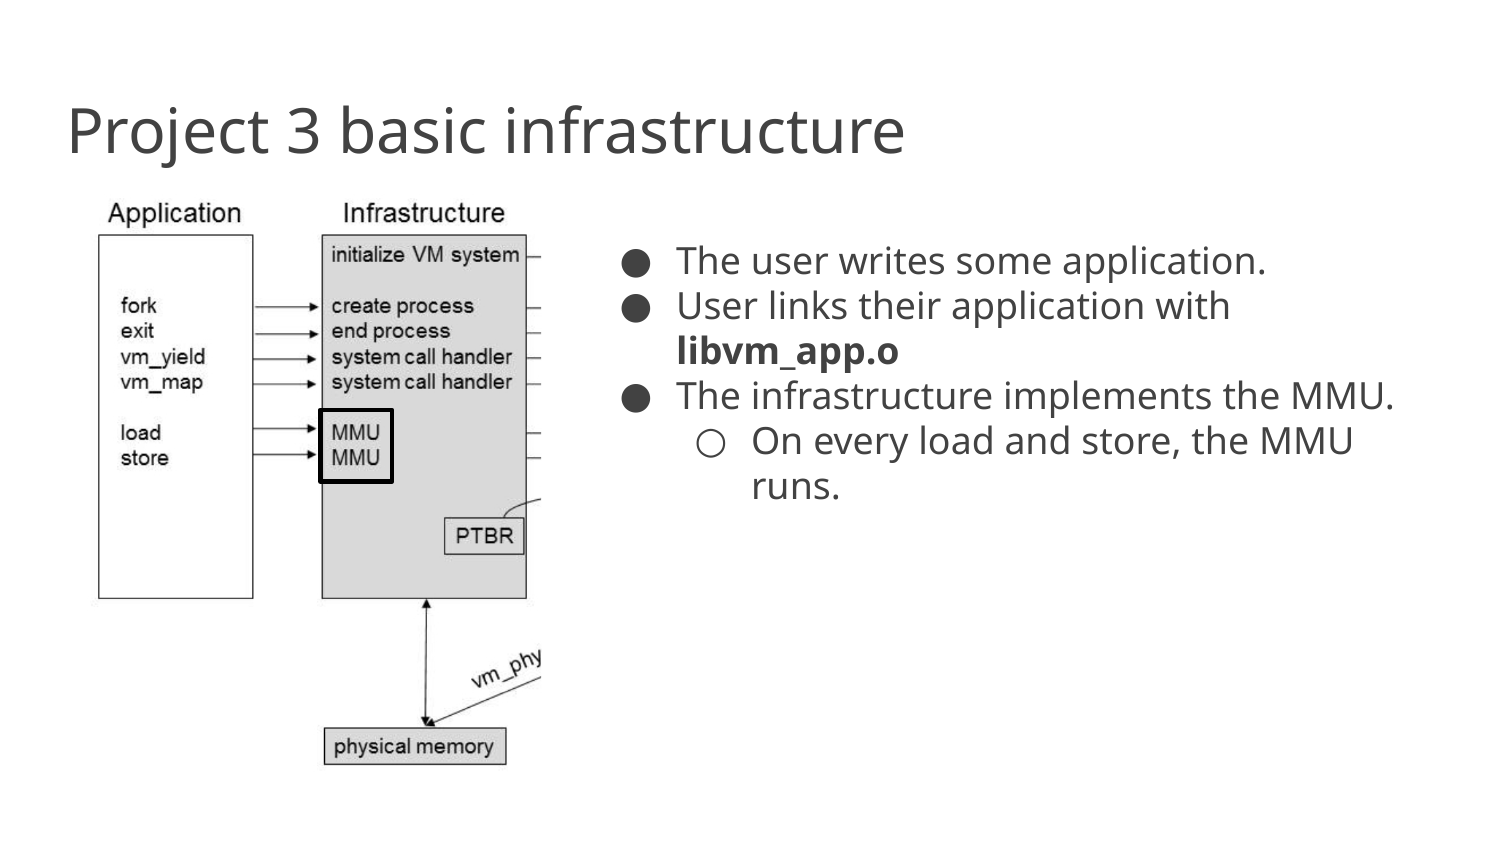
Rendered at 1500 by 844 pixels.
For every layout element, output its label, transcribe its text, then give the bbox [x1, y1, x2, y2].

picture [66, 179, 542, 795]
title Project 3 basic infrastructure [51, 61, 1449, 182]
list The user writes some application. User links their application with libvm_app.o The infrastructure implements the MMU. On every load and store, the MMU runs. [600, 231, 1433, 759]
